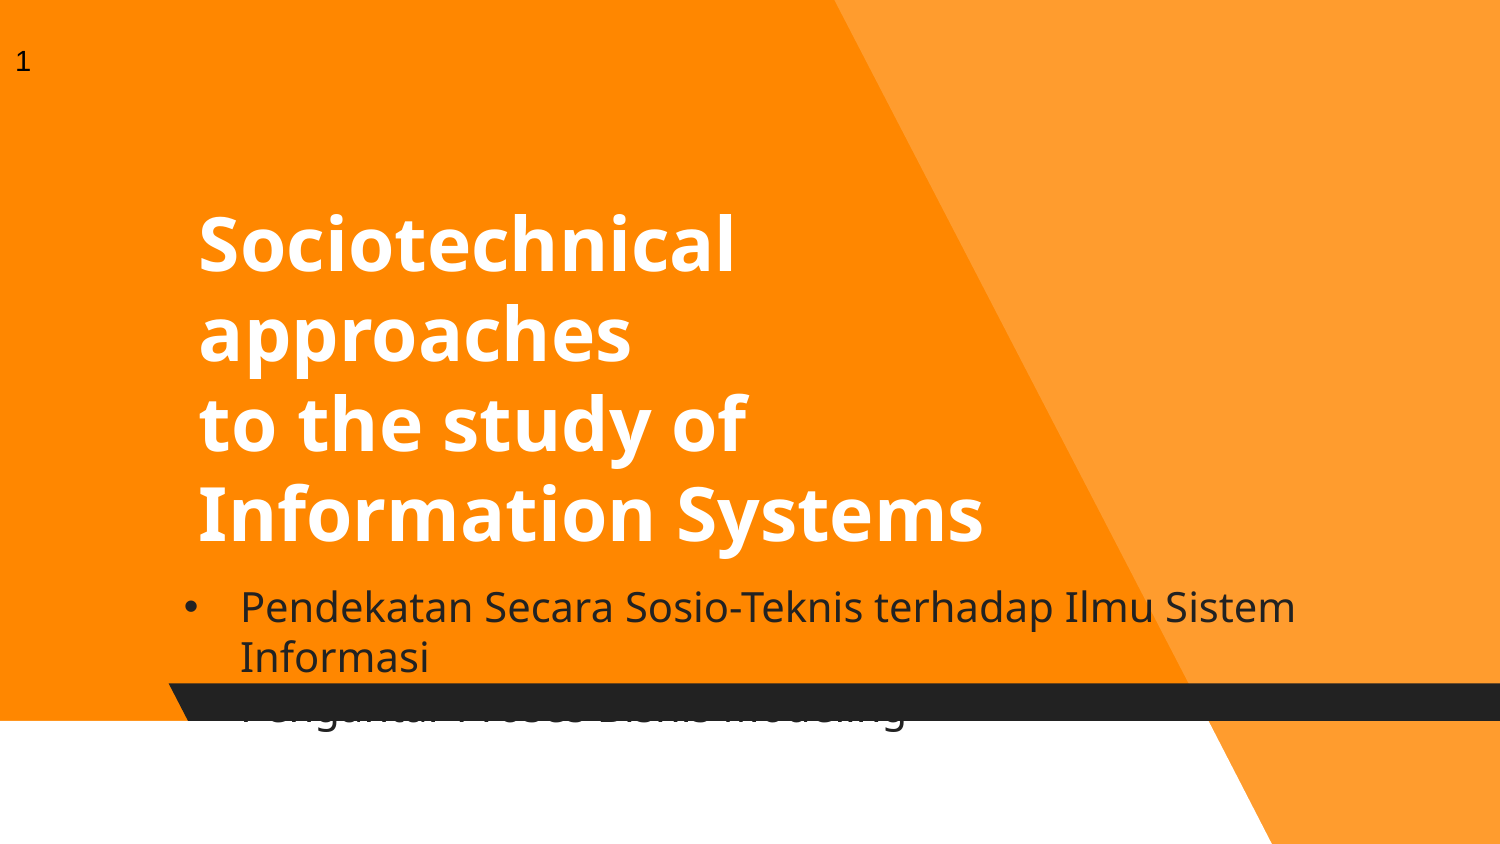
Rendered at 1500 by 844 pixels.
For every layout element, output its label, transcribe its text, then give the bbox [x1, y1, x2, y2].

slide_number 1 [0, 0, 98, 121]
title Sociotechnical approaches to the study of Information Systems [183, 470, 1169, 565]
subtitle Pendekatan Secara Sosio-Teknis terhadap Ilmu Sistem Informasi Pengantar Proses Bisnis Modeling [168, 565, 1482, 660]
